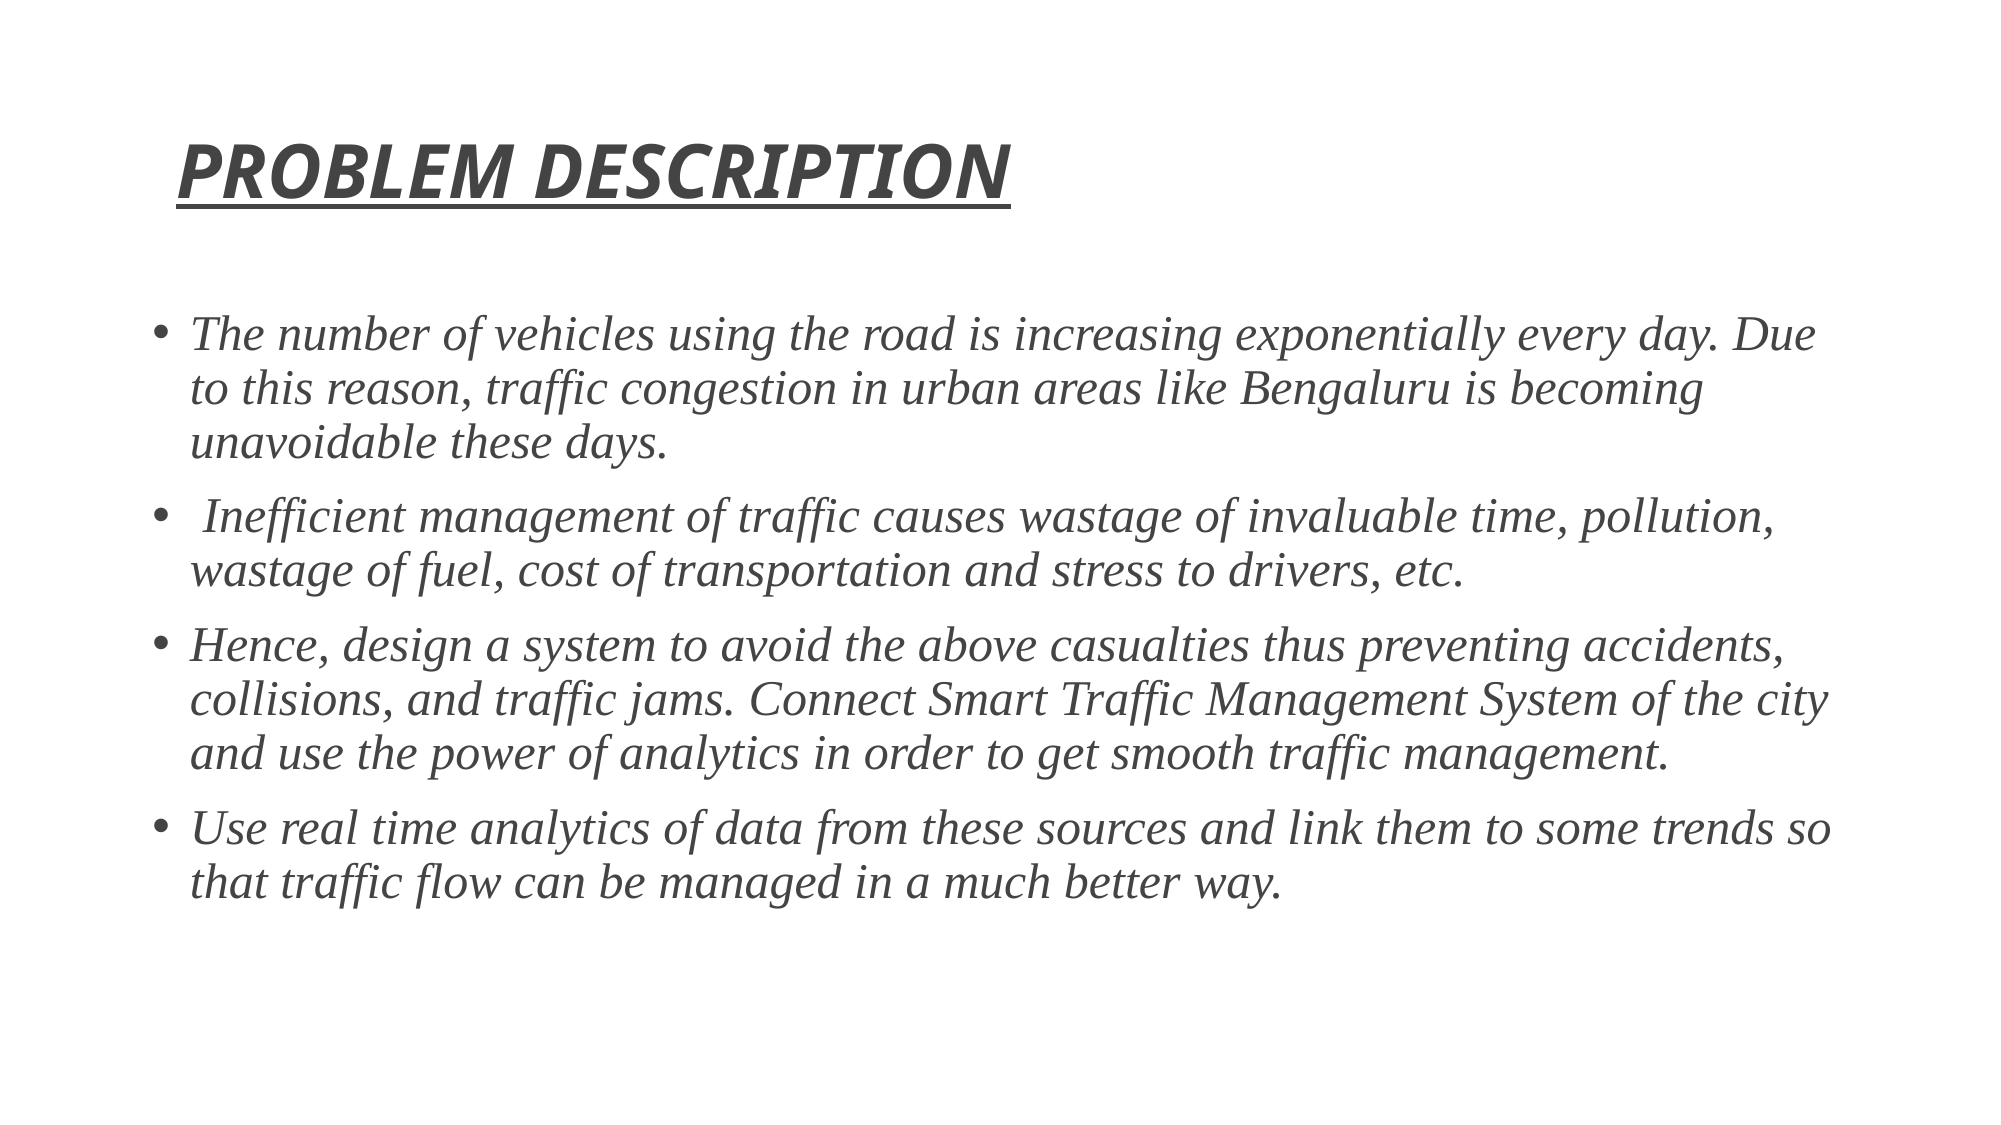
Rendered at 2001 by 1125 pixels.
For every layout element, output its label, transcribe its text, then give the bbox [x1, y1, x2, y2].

title PROBLEM DESCRIPTION [137, 59, 1863, 278]
list The number of vehicles using the road is increasing exponentially every day. Due to this reason, traffic congestion in urban areas like Bengaluru is becoming unavoidable these days. Inefficient management of traffic causes wastage of invaluable time, pollution, wastage of fuel, cost of transportation and stress to drivers, etc. Hence, design a system to avoid the above casualties thus preventing accidents, collisions, and traffic jams. Connect Smart Traffic Management System of the city and use the power of analytics in order to get smooth traffic management. Use real time analytics of data from these sources and link them to some trends so that traffic flow can be managed in a much better way. [137, 299, 1863, 1014]
